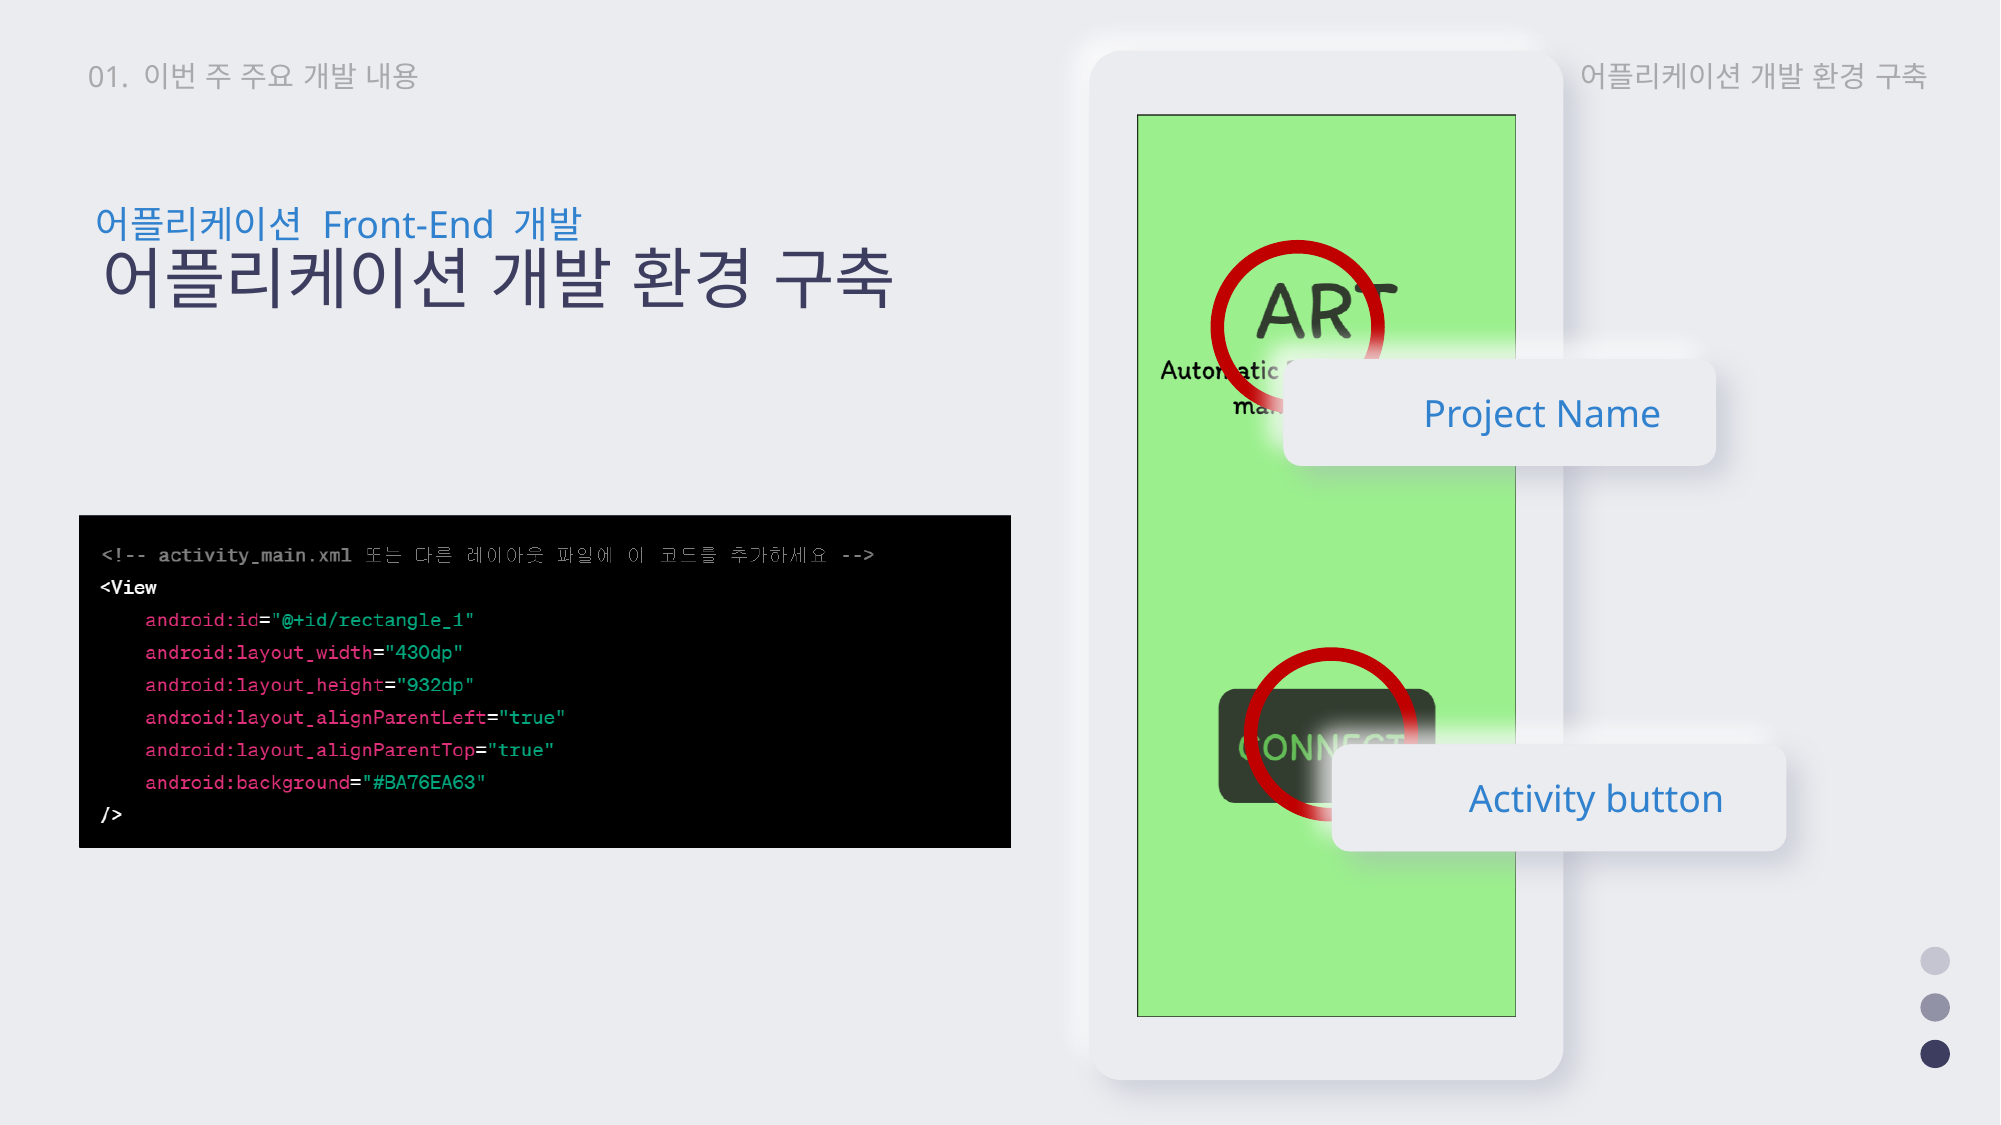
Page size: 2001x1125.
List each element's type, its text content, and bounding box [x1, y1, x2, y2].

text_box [1331, 744, 1787, 852]
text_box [1089, 50, 1564, 1081]
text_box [1283, 359, 1717, 466]
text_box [1920, 946, 1950, 1069]
text_box 01. 이번 주 주요 개발 내용 [73, 50, 435, 101]
text_box 어플리케이션 개발 환경 구축 [1565, 50, 1944, 101]
text_box 어플리케이션 개발 환경 구축 [88, 229, 913, 324]
picture [79, 515, 1011, 849]
text_box 어플리케이션 Front-End 개발 [81, 193, 598, 254]
